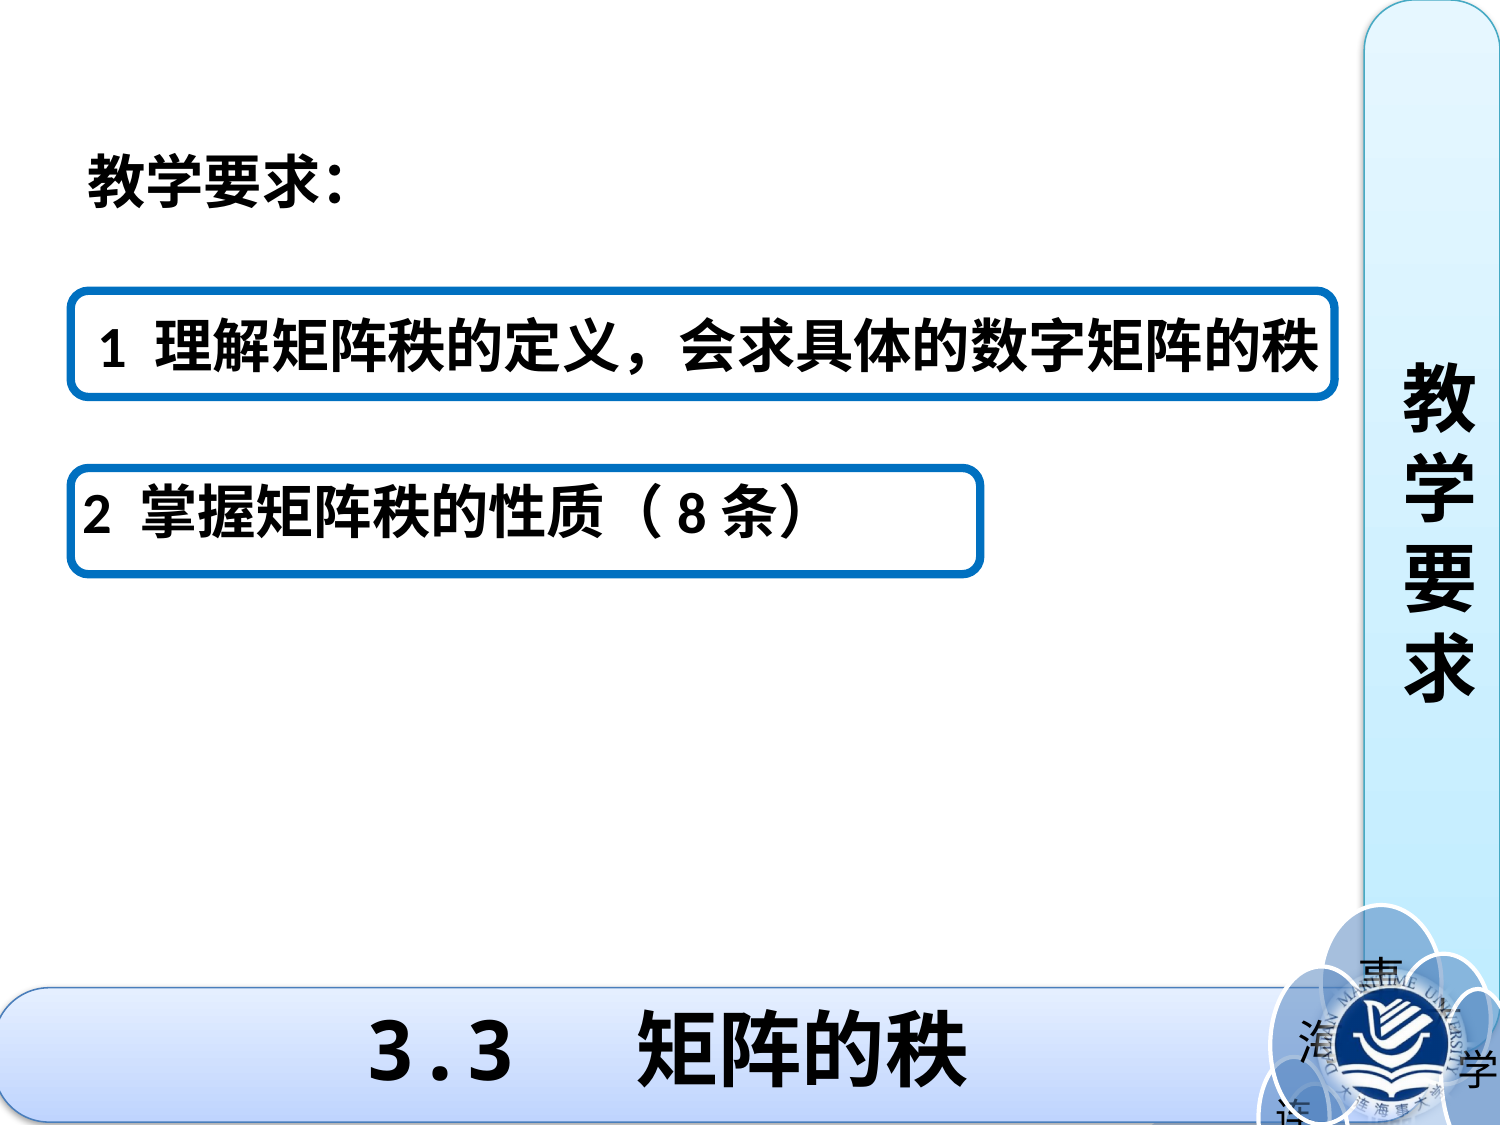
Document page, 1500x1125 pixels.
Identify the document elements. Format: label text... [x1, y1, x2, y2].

text_box 教学要求： [72, 138, 394, 268]
picture [1310, 960, 1481, 1114]
subtitle 教学要求 [1387, 28, 1471, 917]
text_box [70, 290, 1335, 433]
title 3.3 矩阵的秩 [29, 999, 1305, 1094]
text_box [70, 467, 981, 600]
